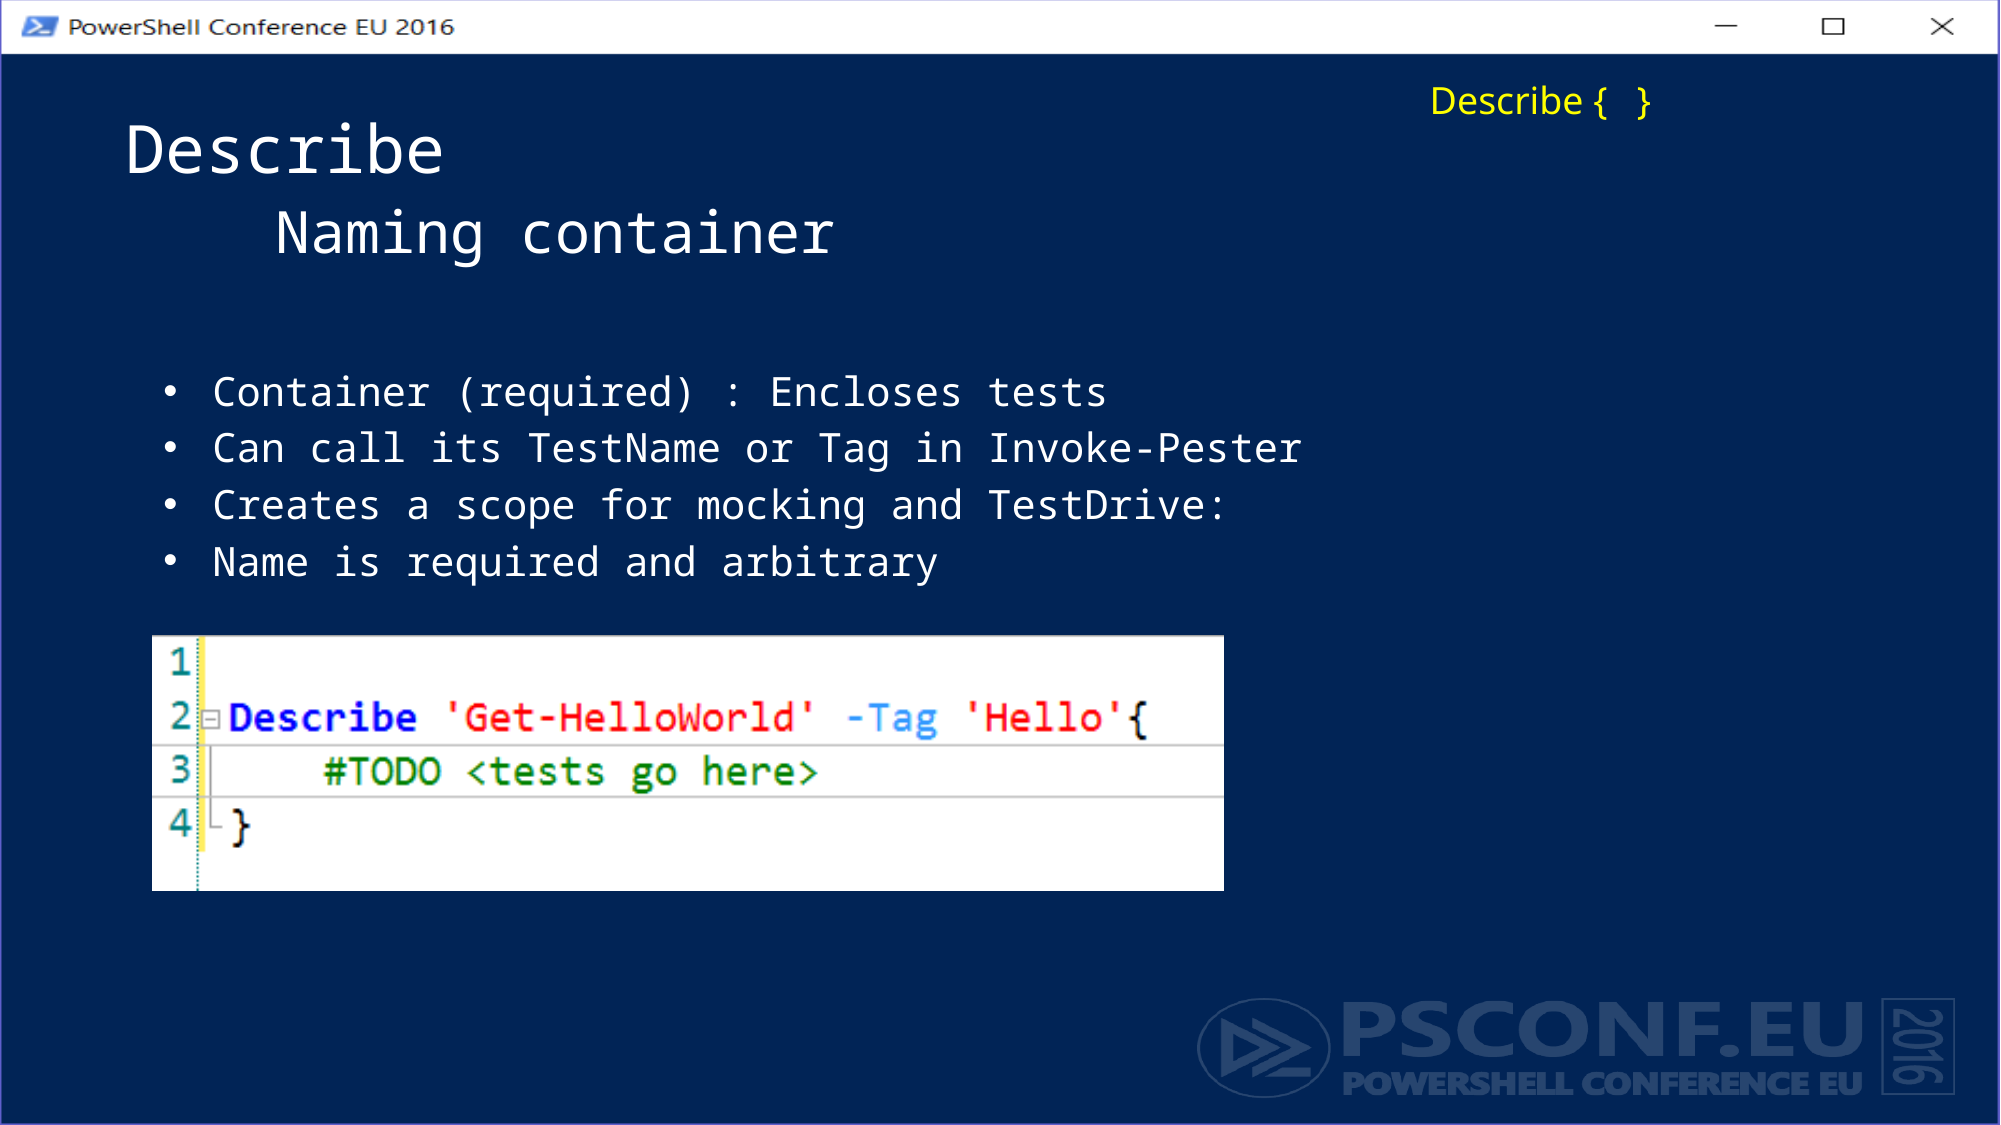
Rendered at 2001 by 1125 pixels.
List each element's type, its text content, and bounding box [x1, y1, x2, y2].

title Describe Naming container [111, 99, 1522, 317]
list Container (required) : Encloses tests Can call its TestName or Tag in Invoke-Pester Creates a scope for mocking and TestDrive: Name is required and arbitrary [69, 358, 1682, 594]
picture [0, 0, 2000, 1125]
text_box Describe { } [1414, 69, 1667, 130]
